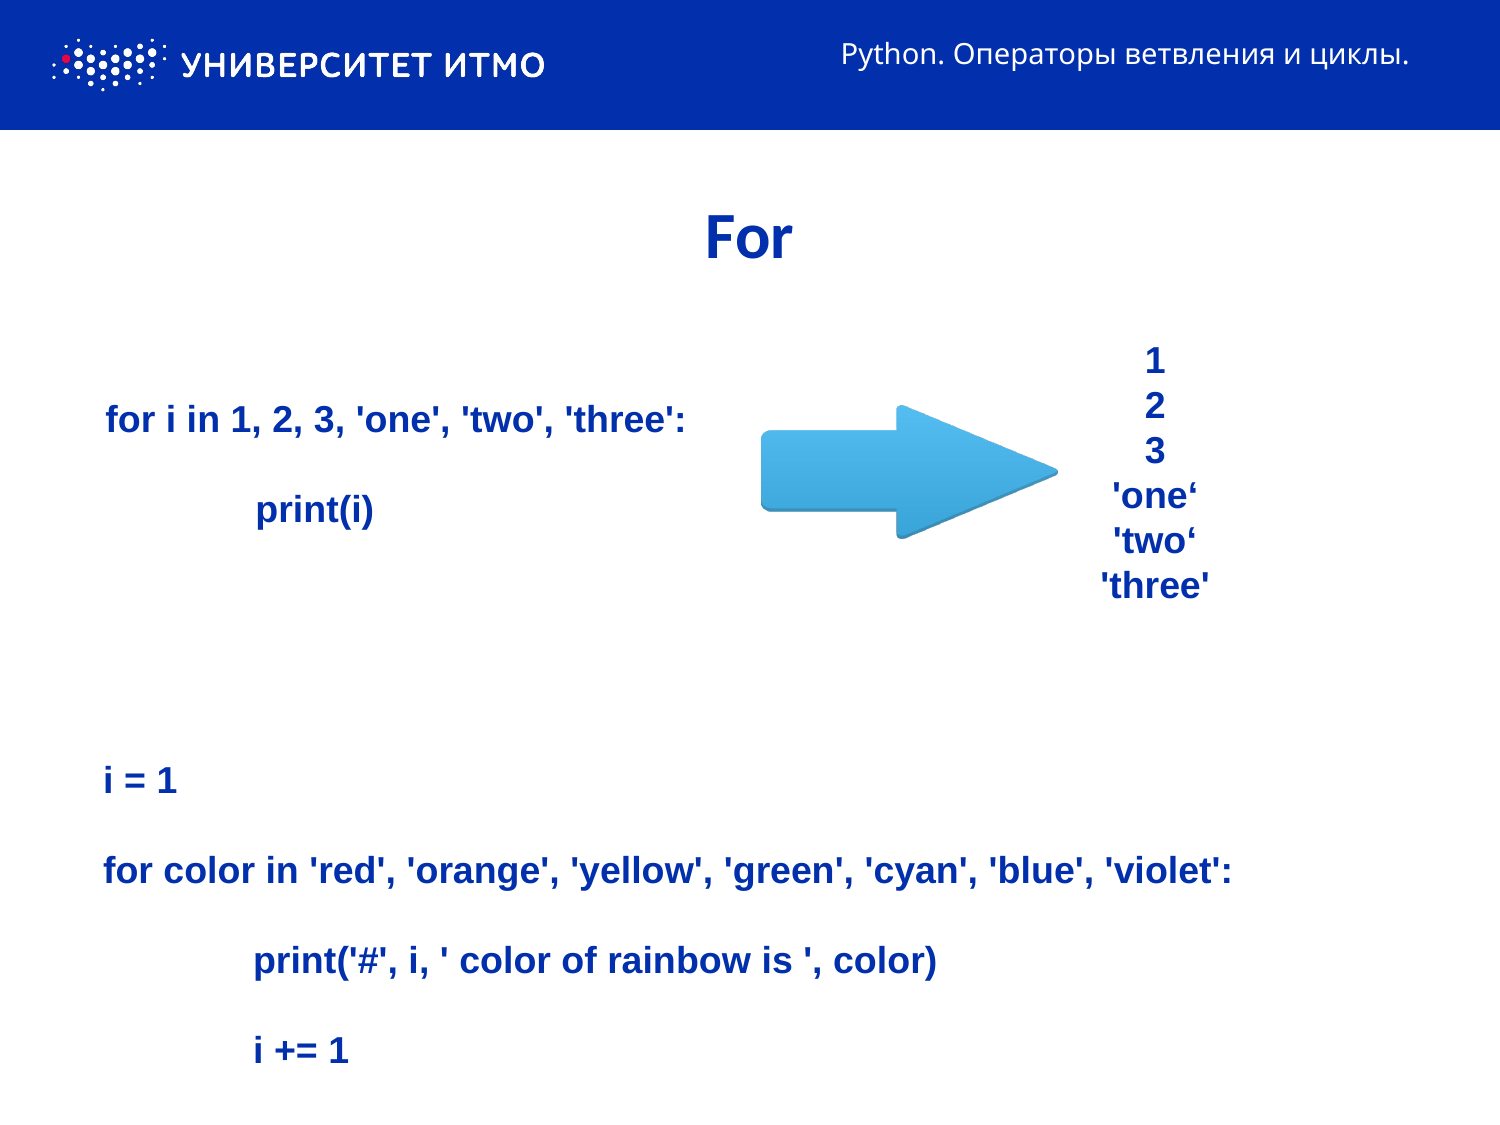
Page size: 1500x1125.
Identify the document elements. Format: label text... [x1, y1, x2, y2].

footer Python. Операторы ветвления и циклы. [661, 40, 1425, 101]
text_box for i in 1, 2, 3, 'one', 'two', 'three': print(i) [90, 387, 735, 538]
text_box 1 2 3 'one‘ 'two‘ 'three' [1085, 328, 1225, 613]
title For [74, 184, 1426, 280]
text_box i = 1 for color in 'red', 'orange', 'yellow', 'green', 'cyan', 'blue', 'violet': print('#', i, ' color of rainbow is ', color) i += 1 [88, 748, 1306, 1079]
picture [761, 382, 1058, 562]
picture [0, 0, 596, 130]
